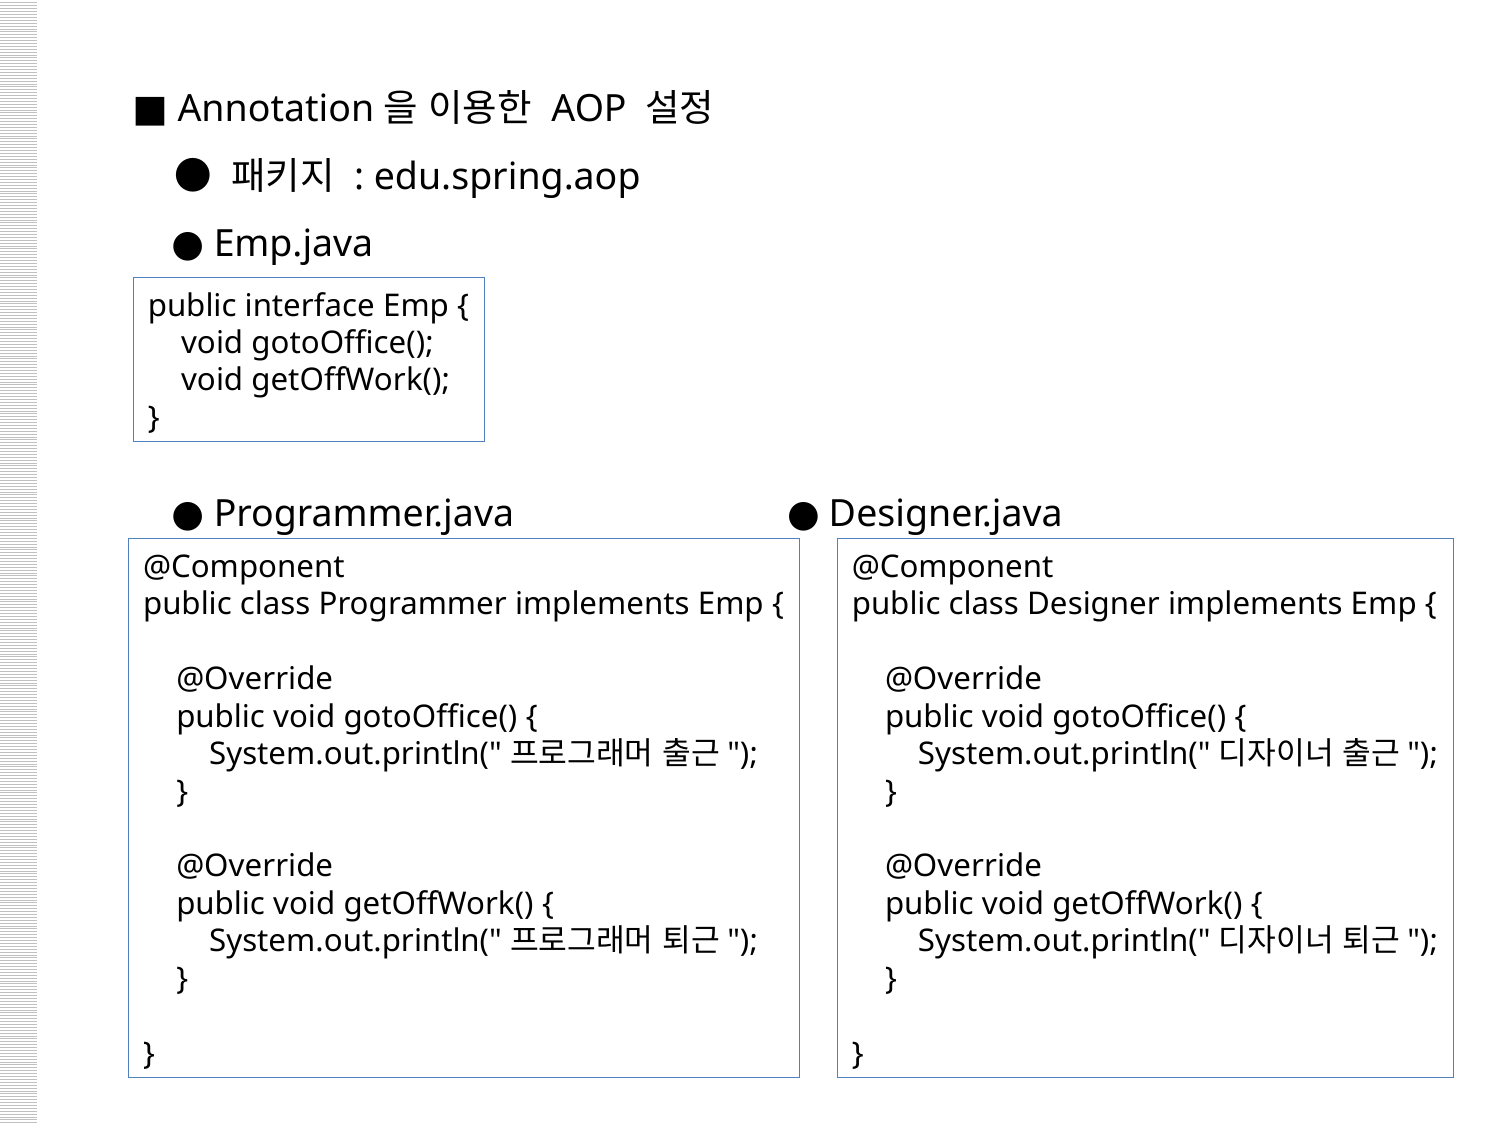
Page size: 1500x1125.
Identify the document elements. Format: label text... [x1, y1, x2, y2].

text_box public interface Emp { void gotoOffice(); void getOffWork(); } [133, 277, 485, 442]
text_box @Component public class Programmer implements Emp { @Override public void gotoOffice() { System.out.println("프로그래머 출근"); } @Override public void getOffWork() { System.out.println("프로그래머 퇴근"); } } [128, 538, 800, 1078]
text_box @Component public class Designer implements Emp { @Override public void gotoOffice() { System.out.println("디자이너 출근"); } @Override public void getOffWork() { System.out.println("디자이너 퇴근"); } } [837, 538, 1454, 1078]
text_box ■ Annotation을 이용한 AOP 설정 ● 패키지 : edu.spring.aop ● Emp.java ● Programmer.java ● Designer.java [117, 54, 1079, 542]
